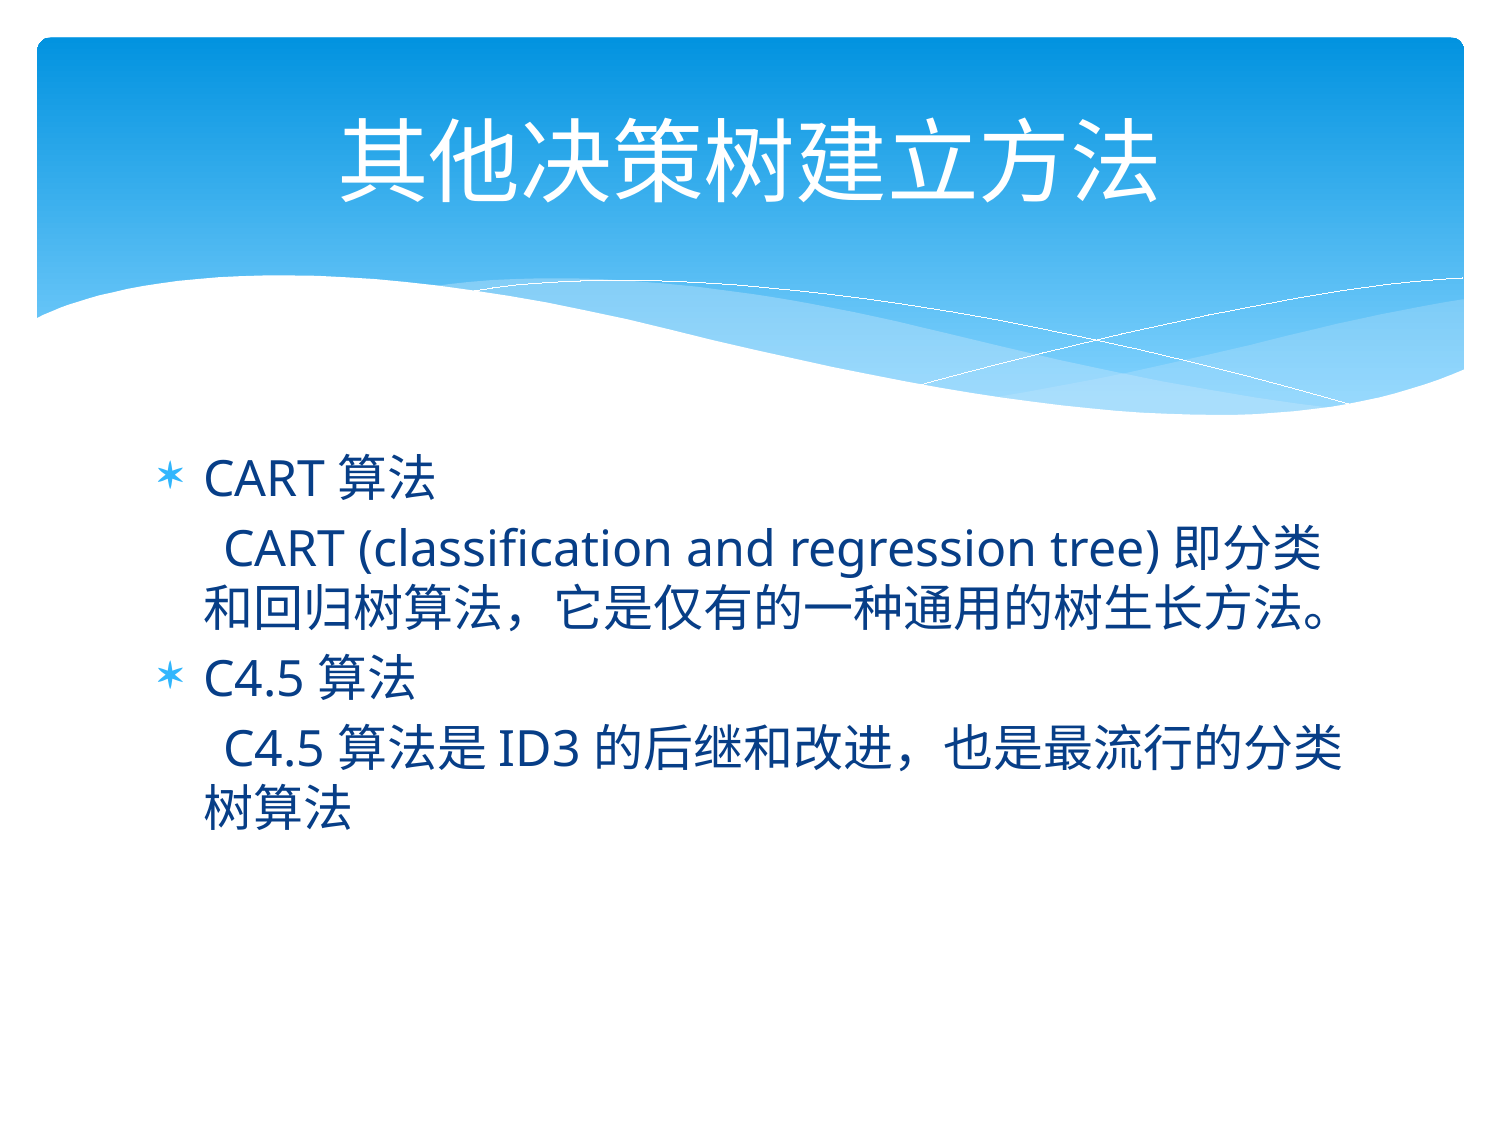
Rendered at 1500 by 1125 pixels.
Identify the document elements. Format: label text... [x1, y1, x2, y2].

list CART算法 CART (classification and regression tree)即分类和回归树算法，它是仅有的一种通用的树生长方法。 C4.5算法 C4.5算法是ID3的后继和改进，也是最流行的分类树算法 [143, 438, 1359, 1005]
title 其他决策树建立方法 [75, 55, 1425, 261]
